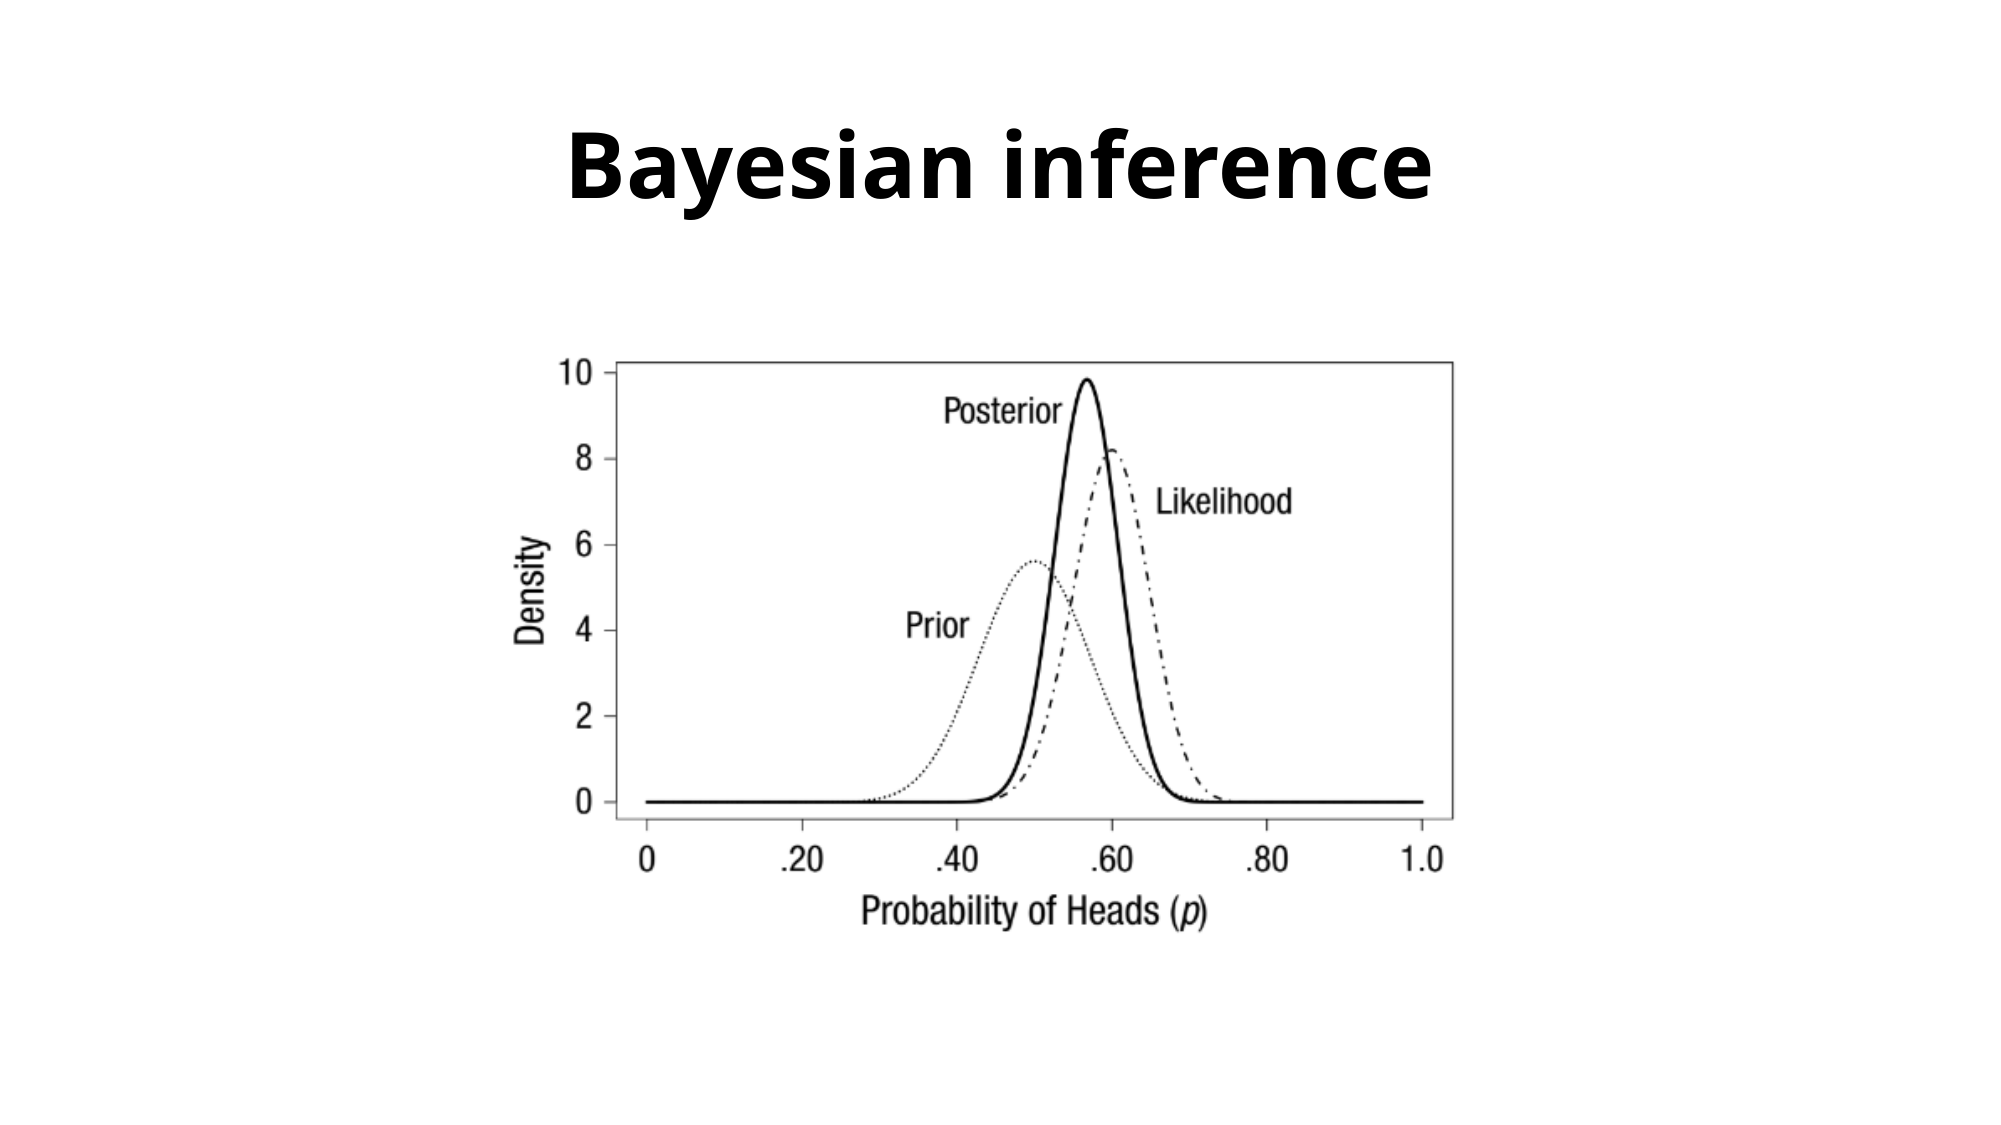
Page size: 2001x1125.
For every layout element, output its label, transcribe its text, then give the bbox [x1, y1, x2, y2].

picture [472, 325, 1484, 955]
title Bayesian inference [137, 59, 1863, 278]
